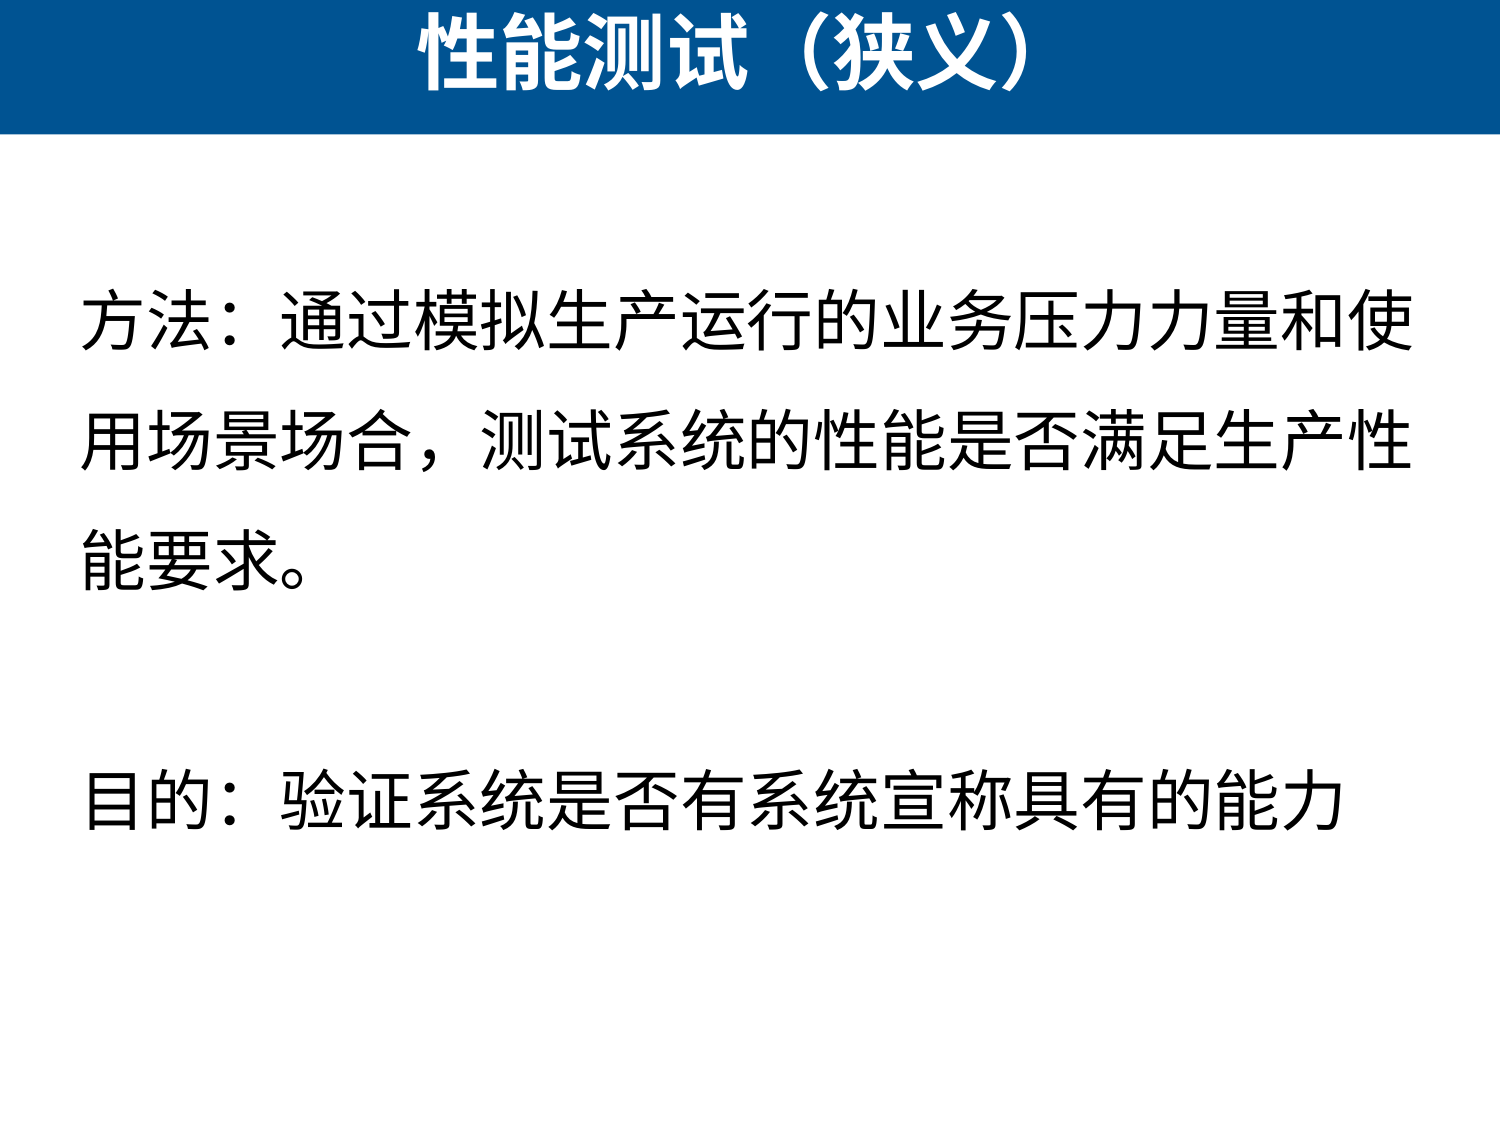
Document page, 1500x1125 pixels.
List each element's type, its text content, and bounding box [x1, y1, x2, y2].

title 性能测试（狭义） [0, 0, 1500, 135]
text_box 方法：通过模拟生产运行的业务压力力量和使用场景场合，测试系统的性能是否满足生产性能要求。 目的：验证系统是否有系统宣称具有的能力 [64, 231, 1483, 847]
